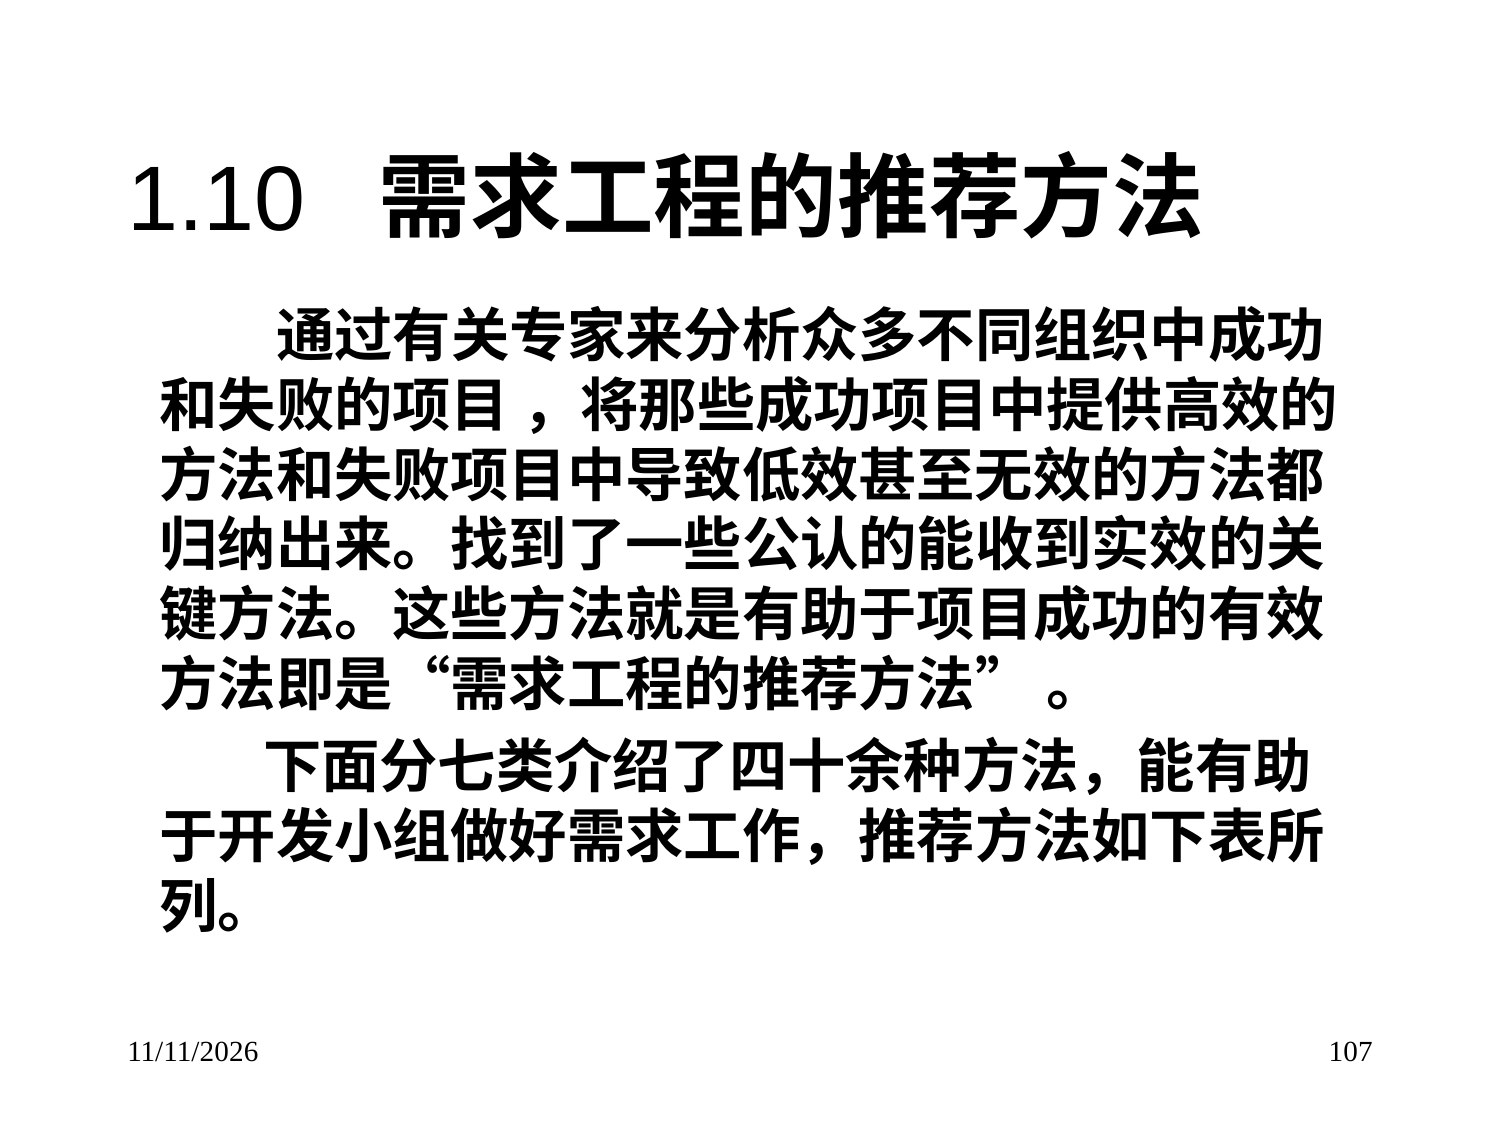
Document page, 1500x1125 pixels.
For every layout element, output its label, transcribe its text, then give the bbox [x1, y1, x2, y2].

title 1.10 需求工程的推荐方法 [112, 99, 1388, 288]
text_box [112, 1024, 425, 1100]
list 通过有关专家来分析众多不同组织中成功和失败的项目 ，将那些成功项目中提供高效的方法和失败项目中导致低效甚至无效的方法都归纳出来。找到了一些公认的能收到实效的关键方法。这些方法就是有助于项目成功的有效方法即是“需求工程的推荐方法” 。 下面分七类介绍了四十余种方法，能有助于开发小组做好需求工作，推荐方法如下表所列。 [88, 289, 1364, 966]
text_box [1074, 1024, 1388, 1100]
